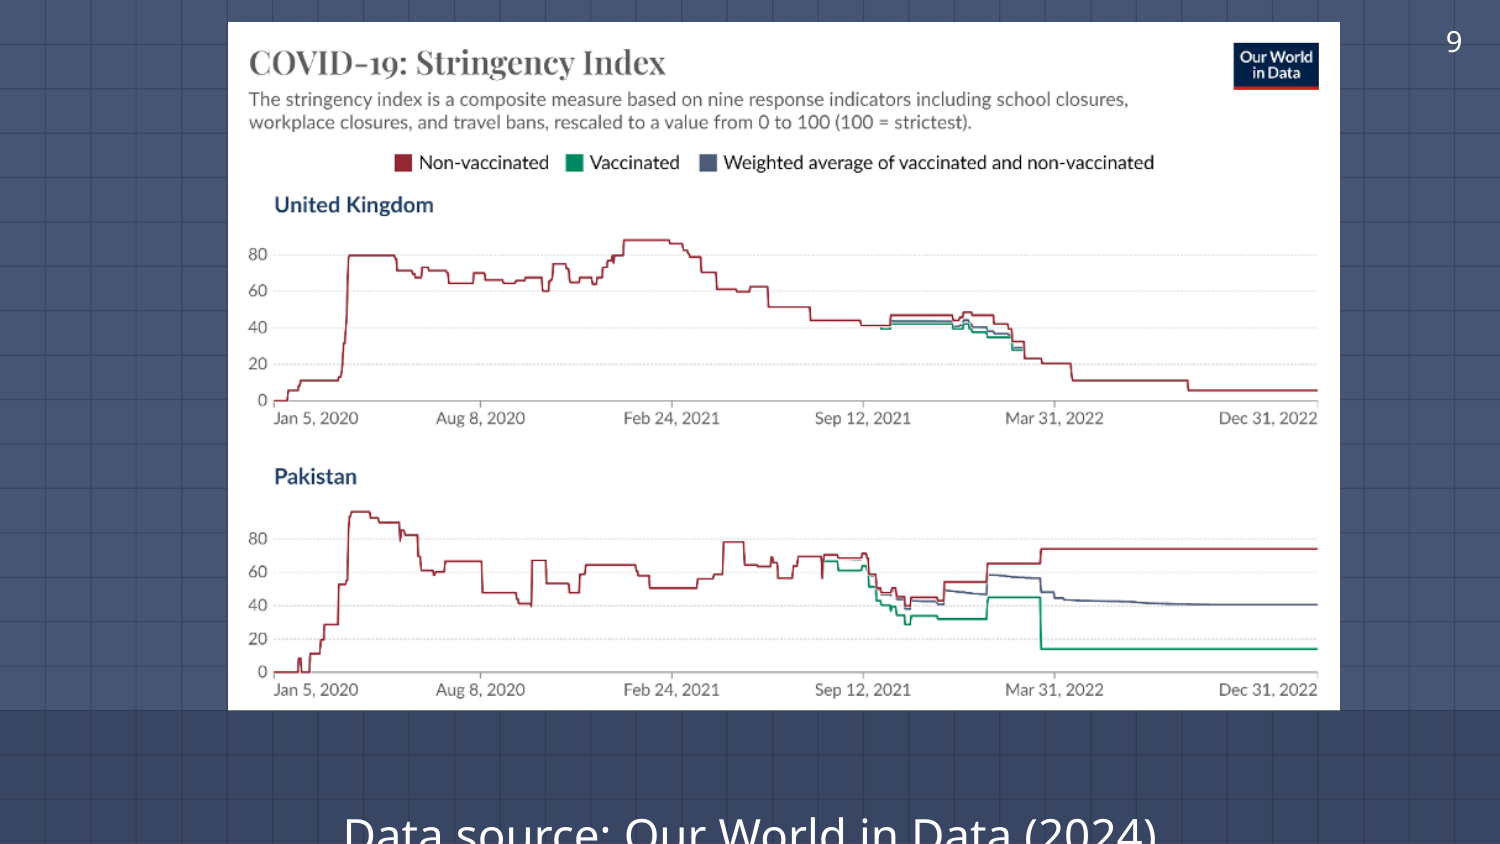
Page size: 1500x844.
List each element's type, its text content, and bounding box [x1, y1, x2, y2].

list Data source: Our World in Data (2024) [90, 737, 1410, 823]
slide_number 9 [1408, 0, 1500, 88]
picture [228, 22, 1340, 712]
